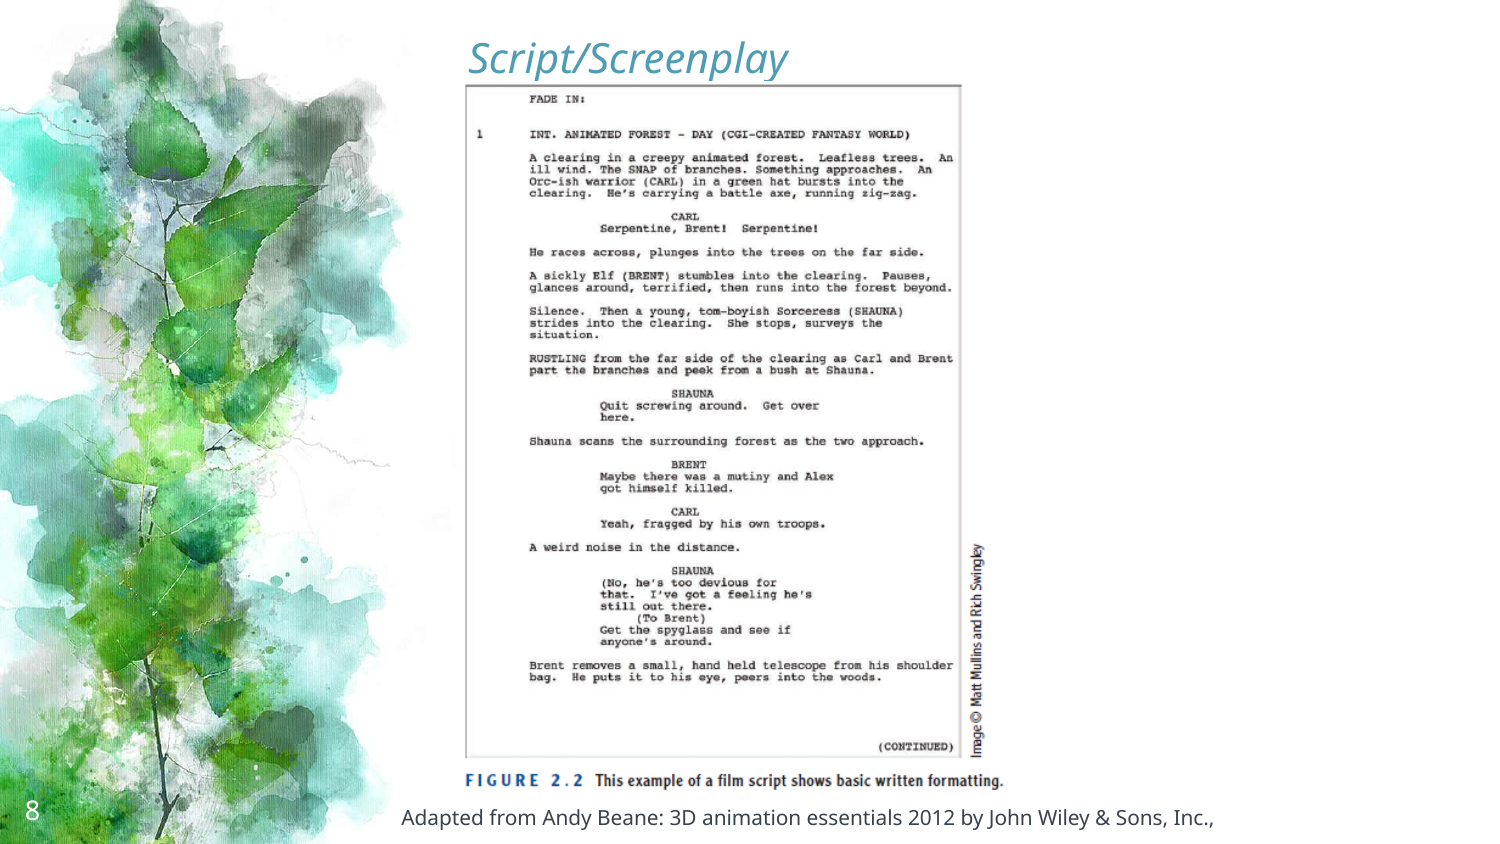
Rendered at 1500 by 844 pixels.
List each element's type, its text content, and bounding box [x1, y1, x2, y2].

title Script/Screenplay [468, 11, 1425, 82]
picture [0, 0, 1500, 844]
slide_number 8 [24, 779, 115, 844]
text_box Adapted from Andy Beane: 3D animation essentials 2012 by John Wiley & Sons, Inc., [386, 796, 1278, 832]
